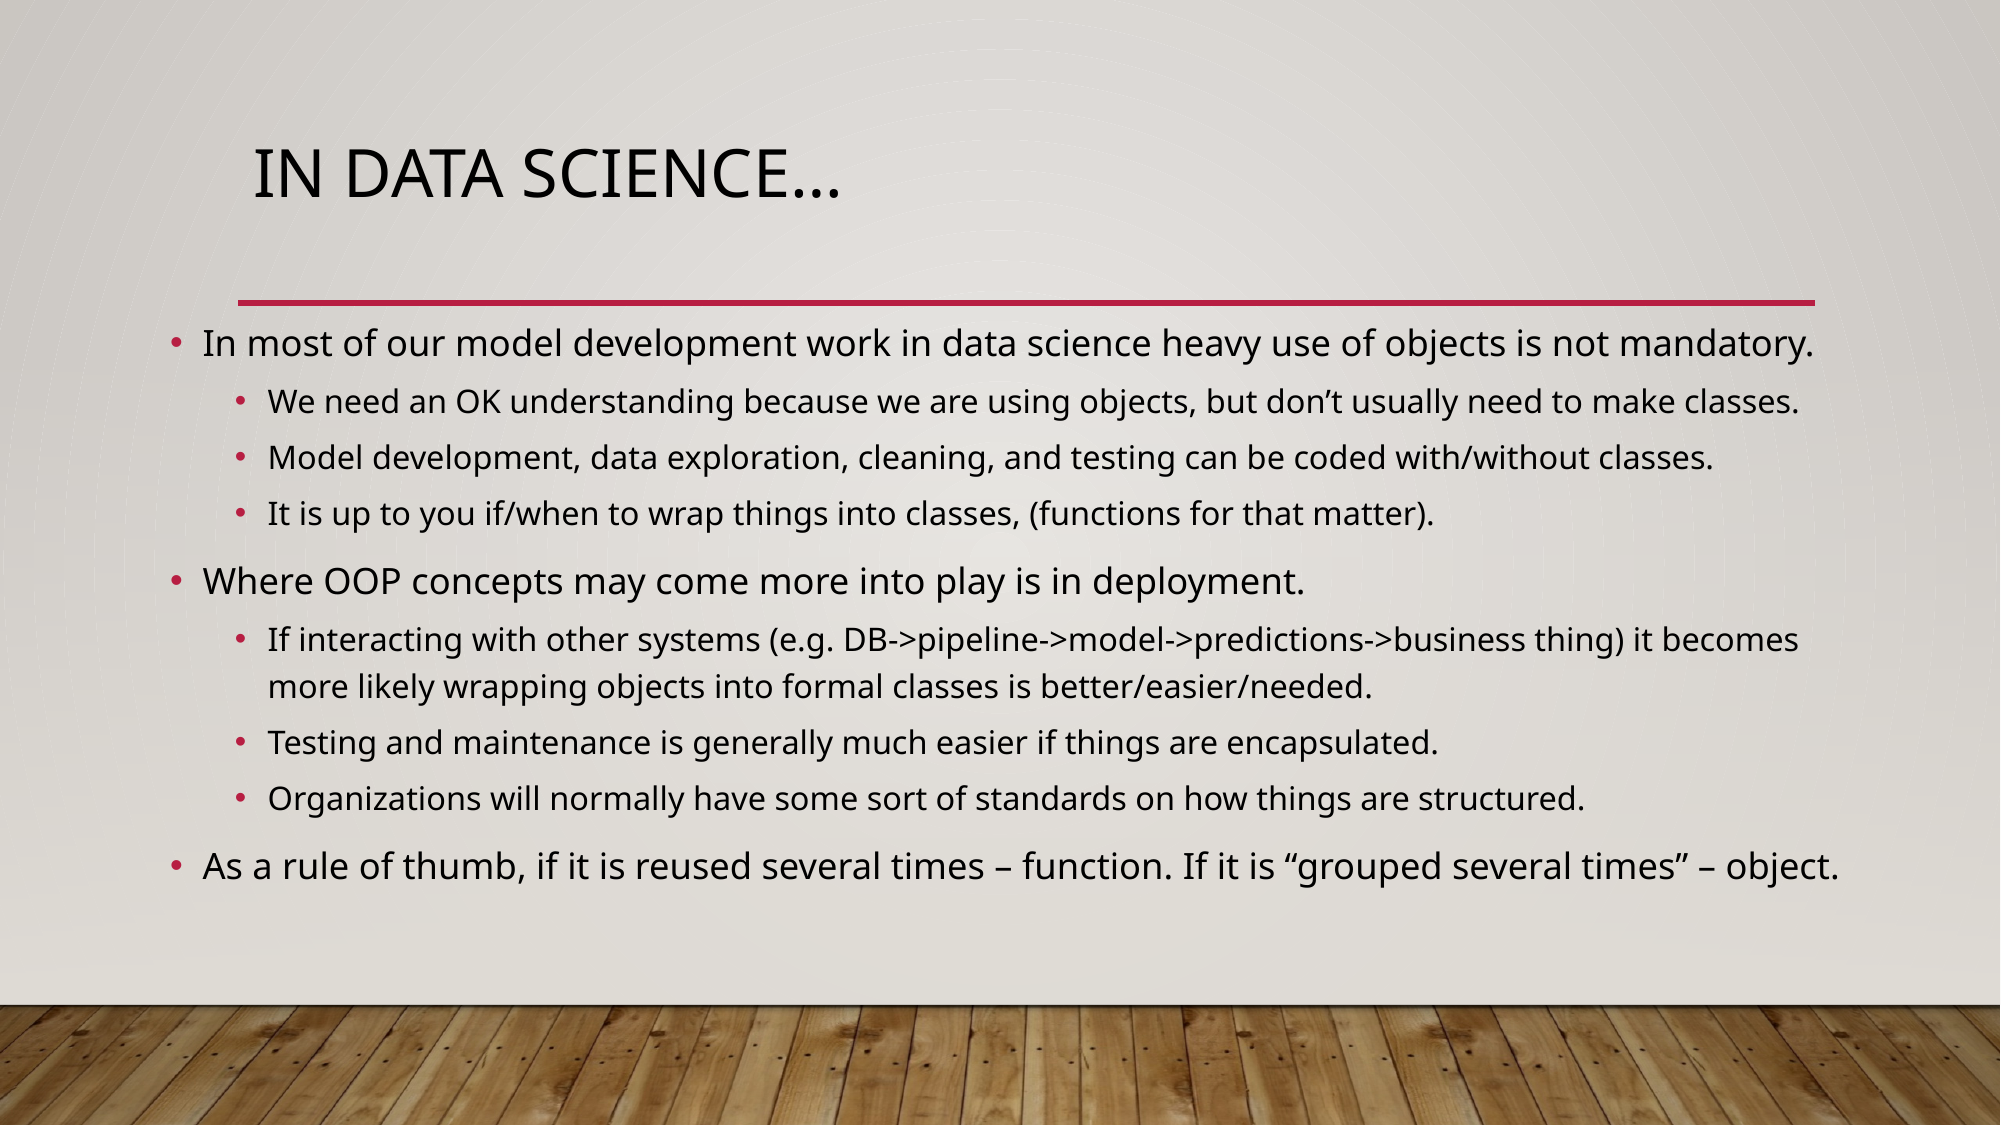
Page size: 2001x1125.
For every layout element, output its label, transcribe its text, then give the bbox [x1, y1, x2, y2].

title In Data Science… [238, 131, 1814, 304]
list In most of our model development work in data science heavy use of objects is not mandatory. We need an OK understanding because we are using objects, but don’t usually need to make classes. Model development, data exploration, cleaning, and testing can be coded with/without classes. It is up to you if/when to wrap things into classes, (functions for that matter). Where OOP concepts may come more into play is in deployment. If interacting with other systems (e.g. DB->pipeline->model->predictions->business thing) it becomes more likely wrapping objects into formal classes is better/easier/needed. Testing and maintenance is generally much easier if things are encapsulated. Organizations will normally have some sort of standards on how things are structured. As a rule of thumb, if it is reused several times – function. If it is “grouped several times” – object. [154, 304, 1871, 993]
picture [0, 1005, 2000, 1125]
